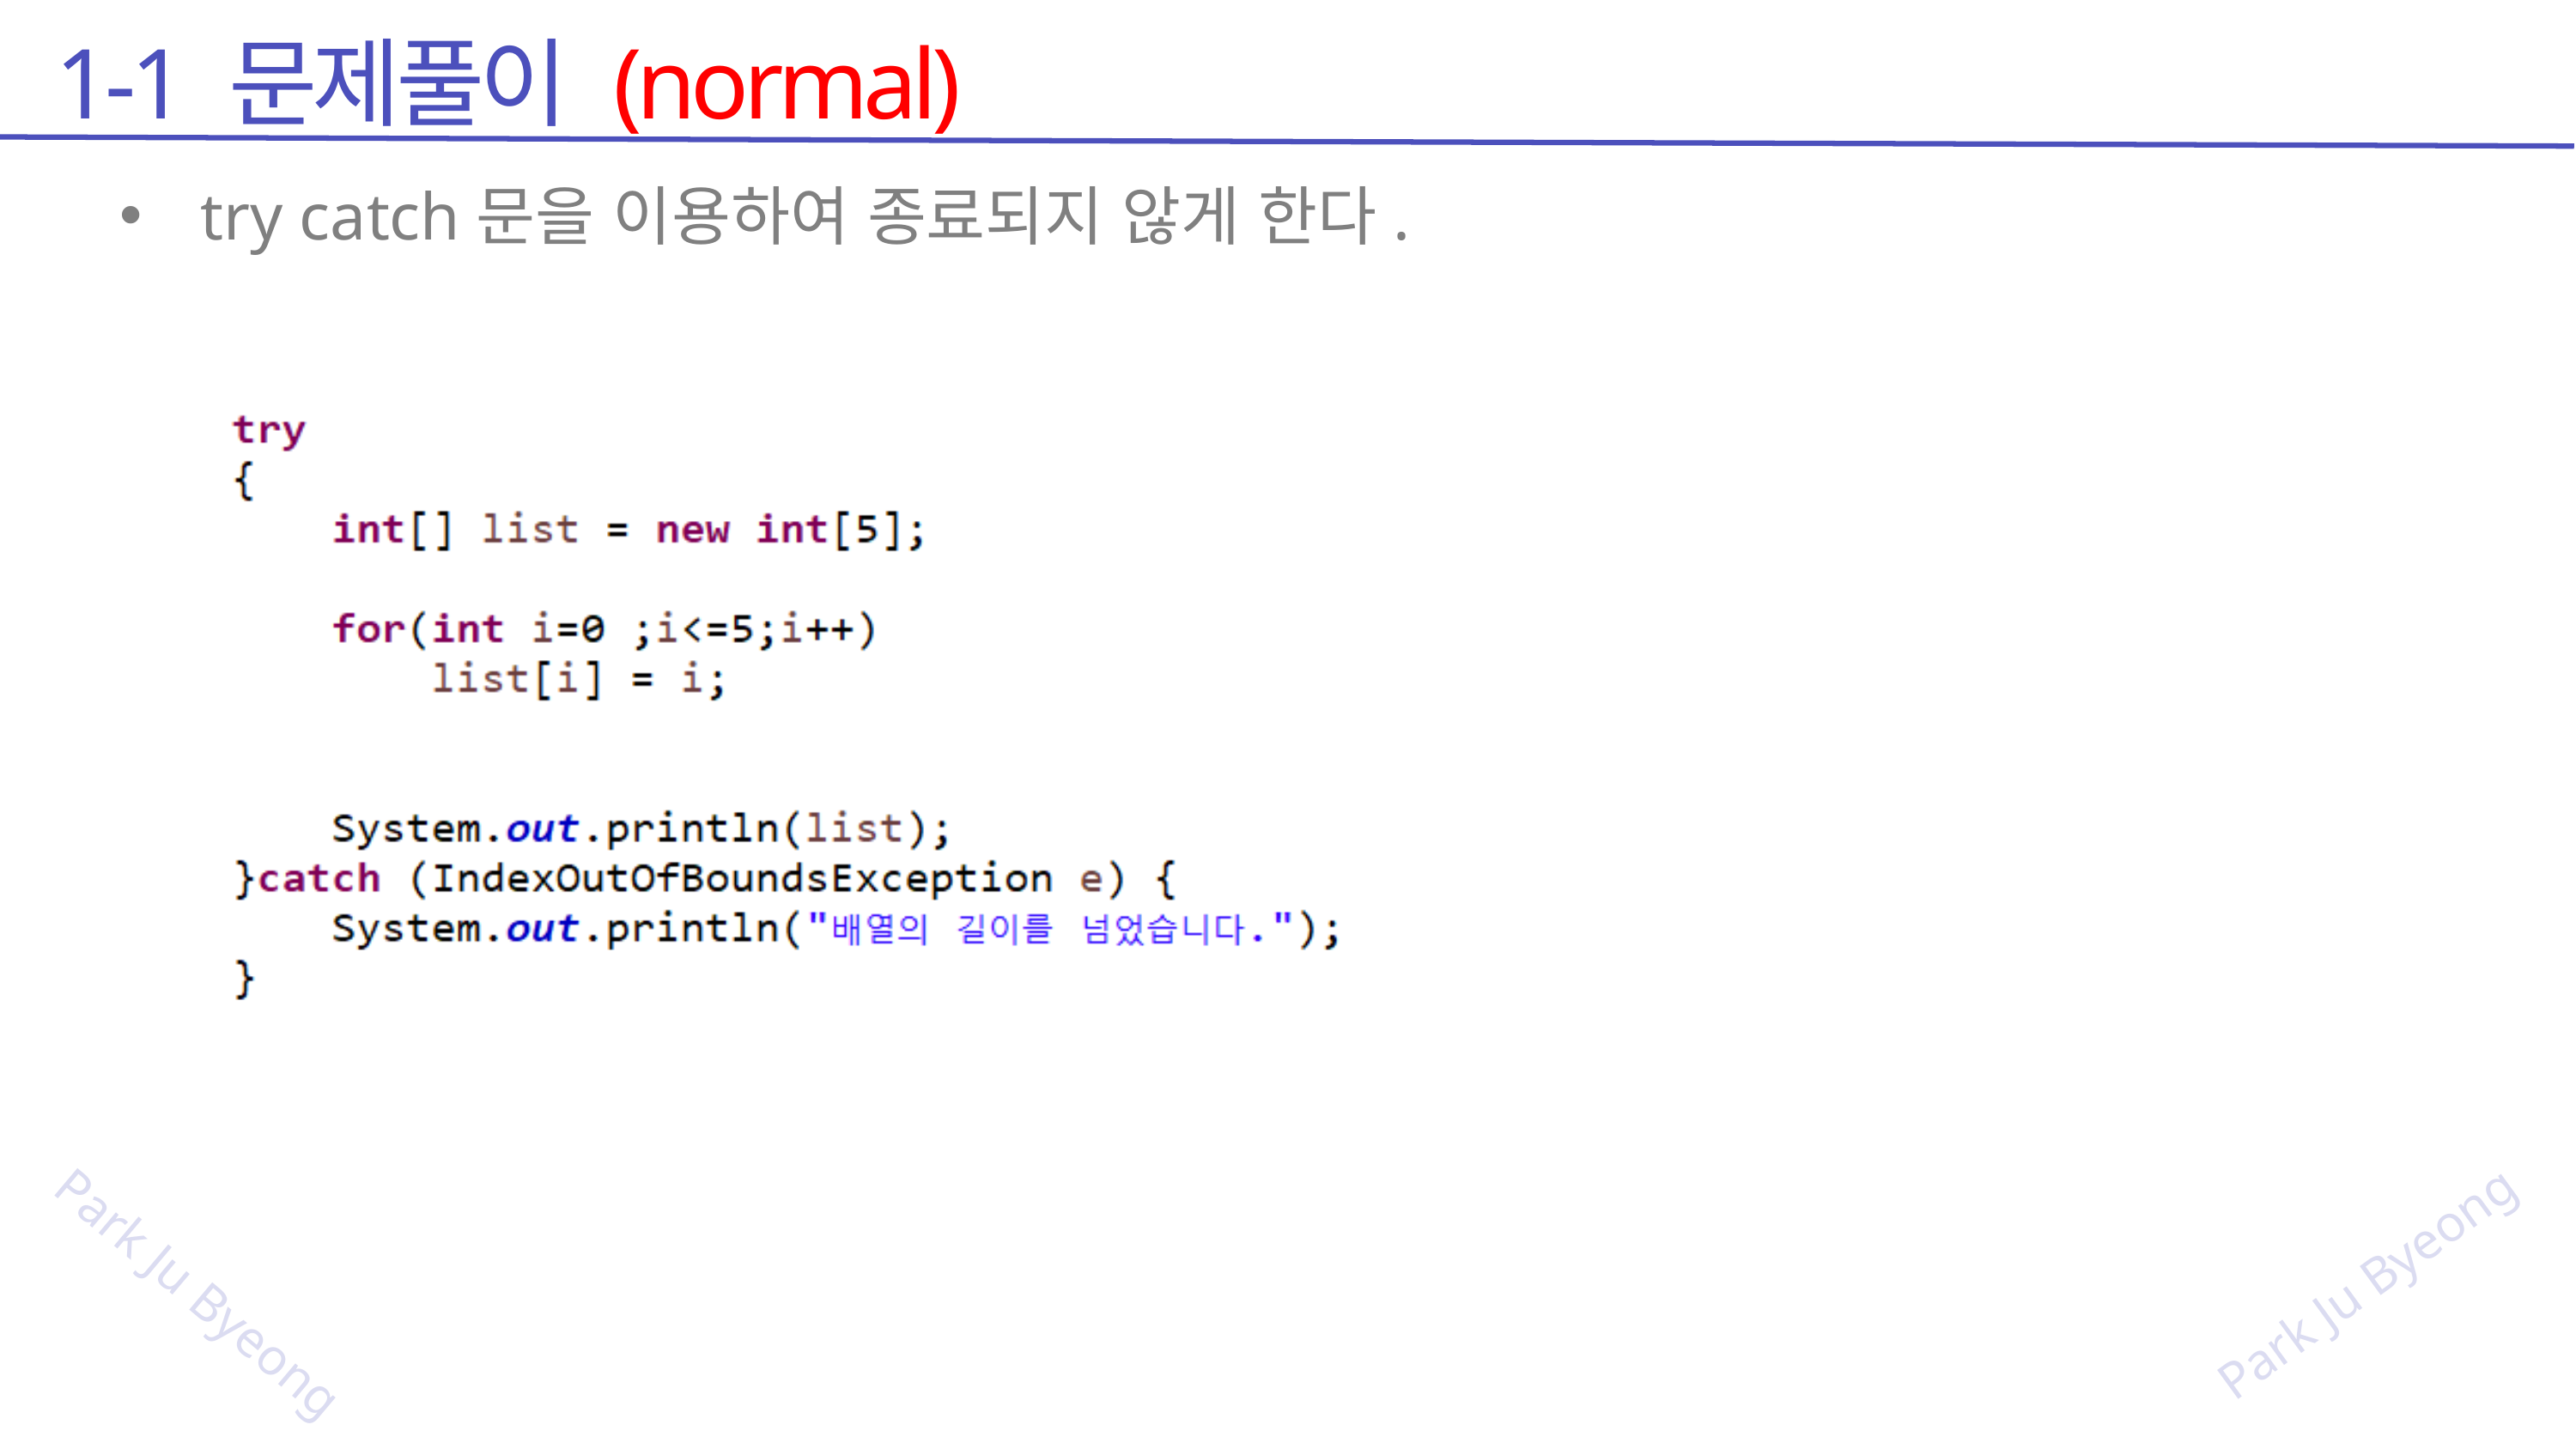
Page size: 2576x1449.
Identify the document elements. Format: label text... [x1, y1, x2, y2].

picture [214, 402, 1370, 1015]
text_box 1-1 문제풀이 (normal) [42, 15, 1589, 134]
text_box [0, 136, 2574, 147]
text_box try catch문을 이용하여 종료되지 않게 한다. [106, 168, 2103, 259]
